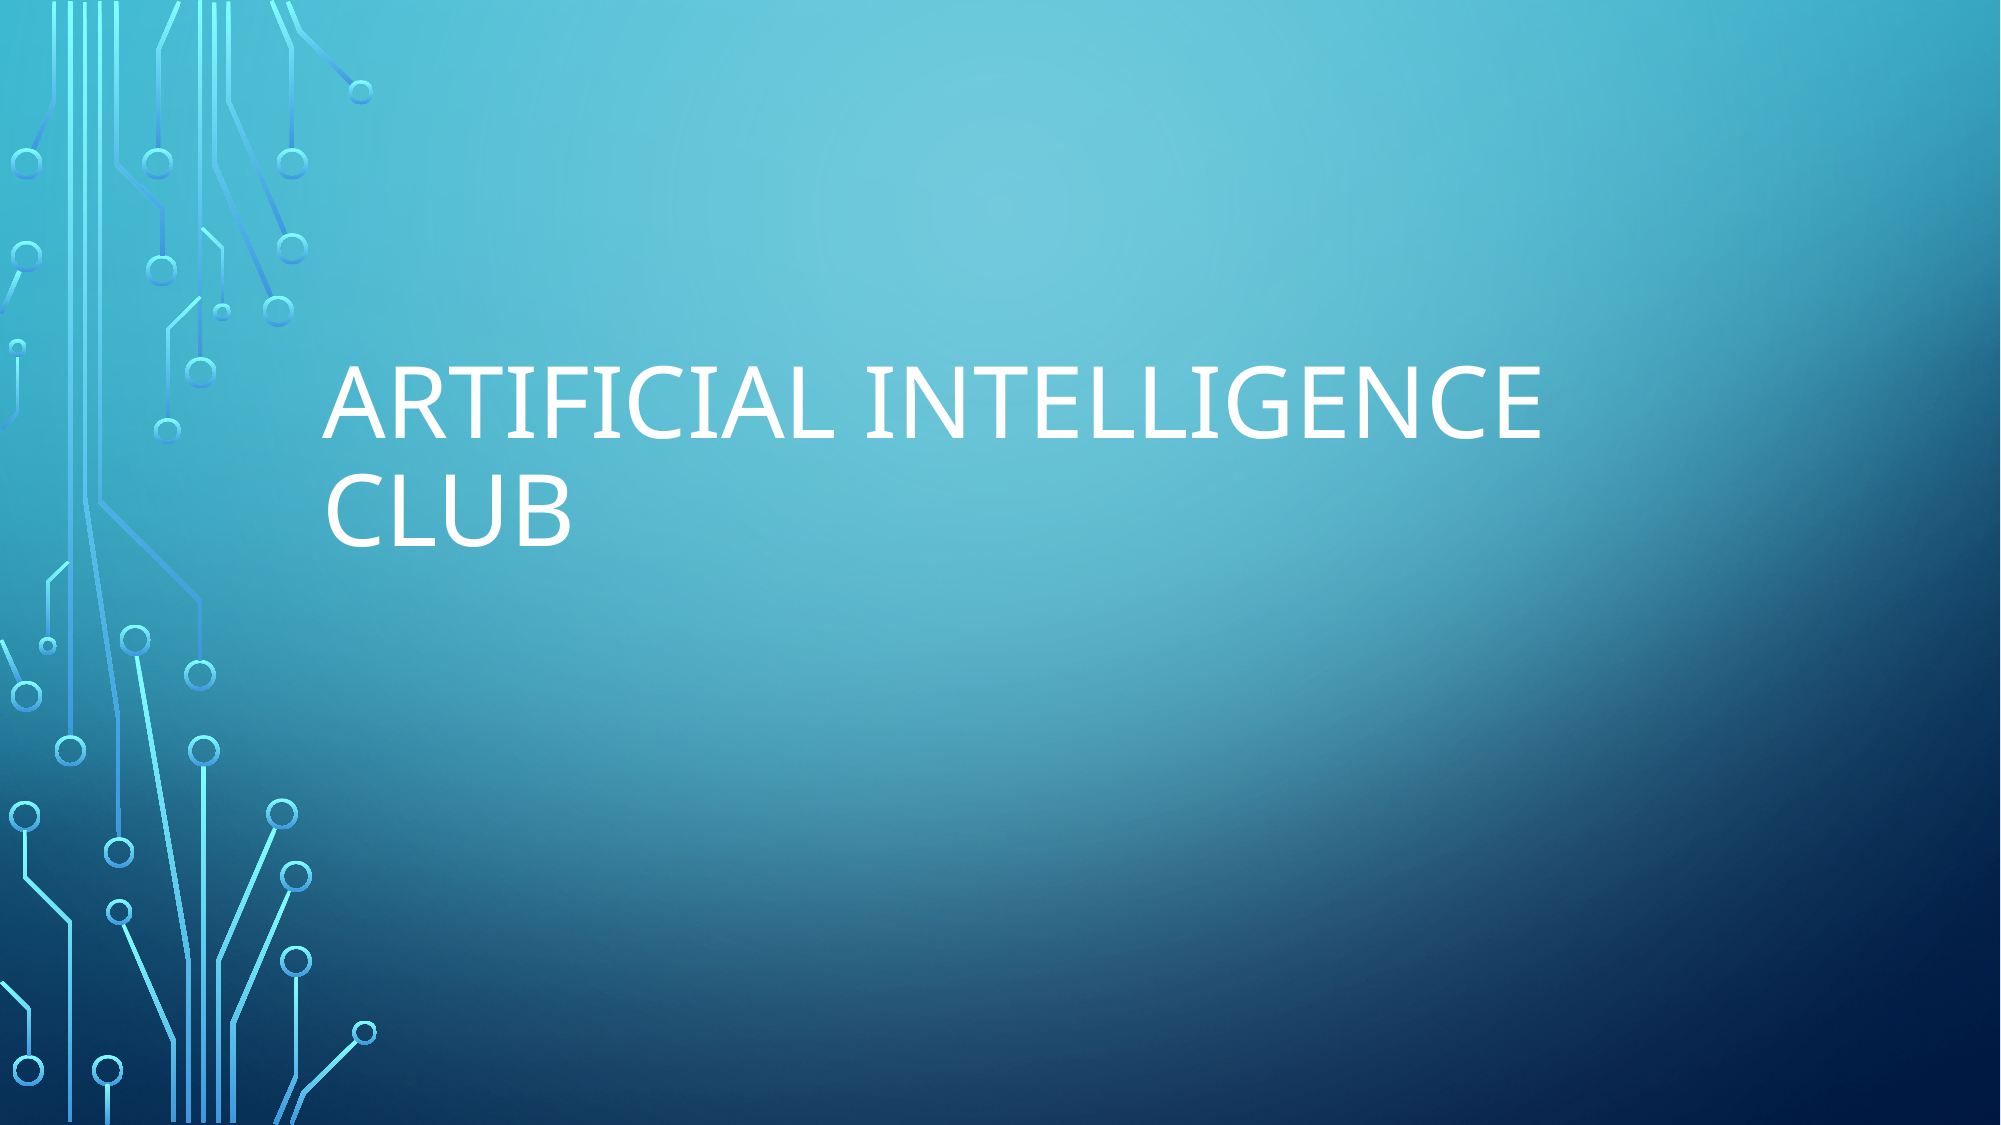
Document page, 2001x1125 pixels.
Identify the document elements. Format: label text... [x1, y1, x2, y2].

title Artificial Intelligence Club [307, 184, 1750, 576]
